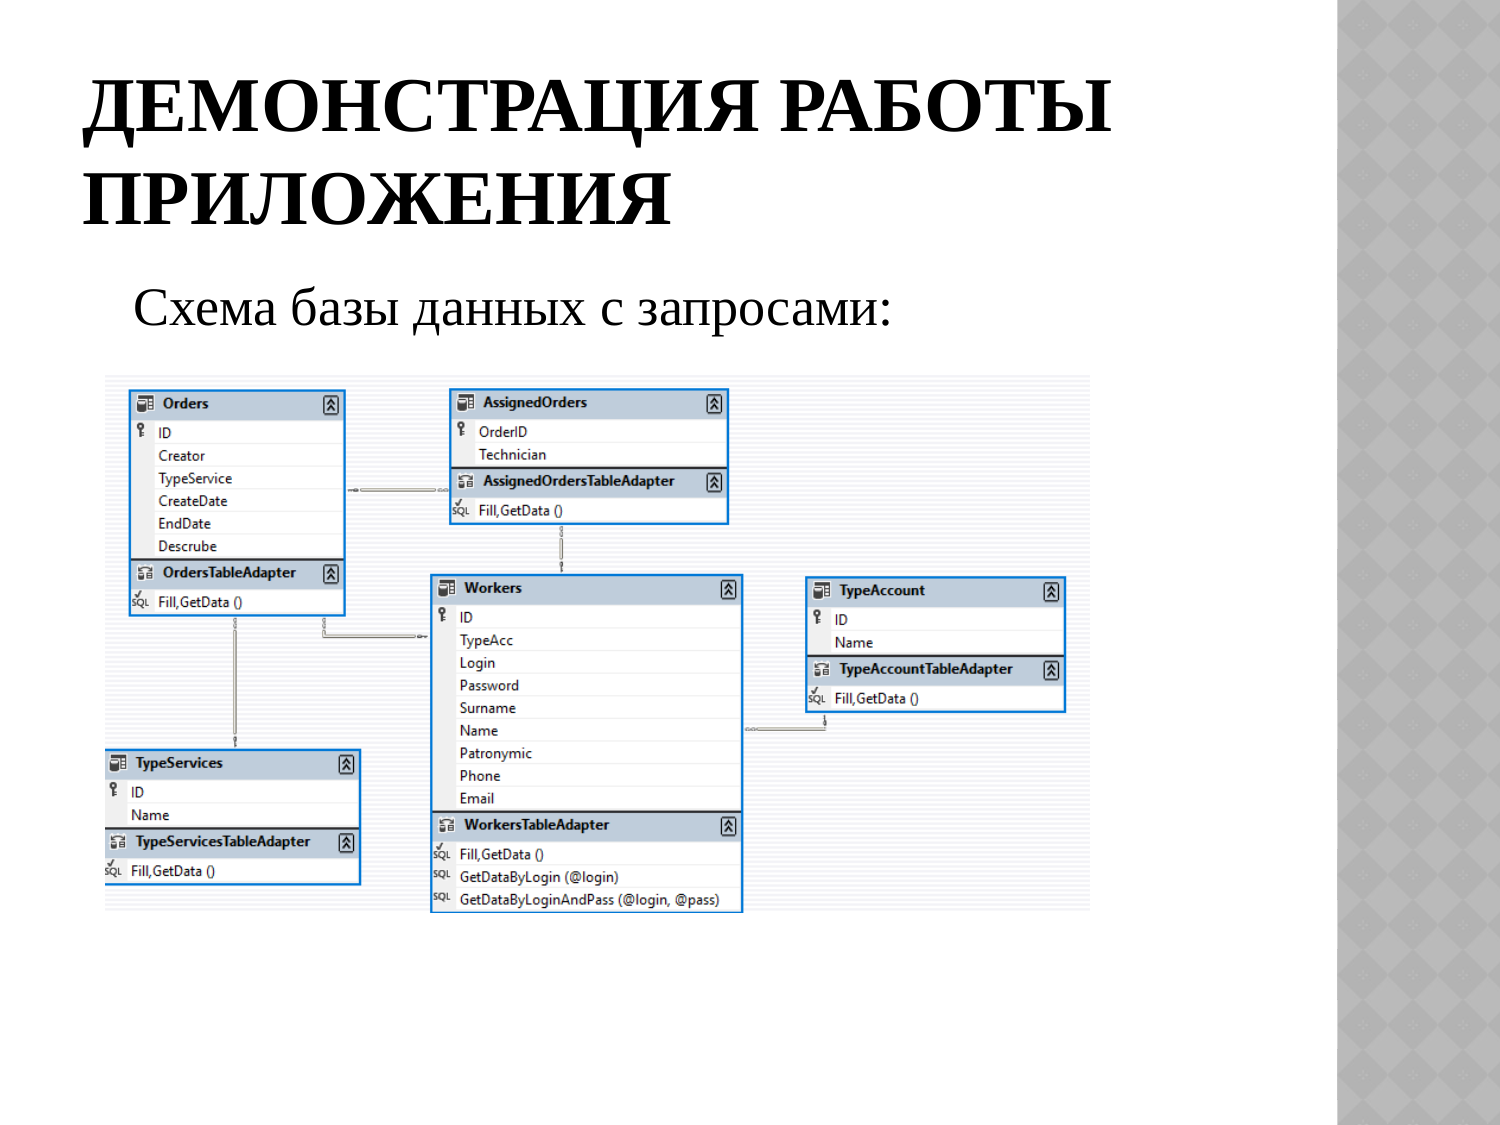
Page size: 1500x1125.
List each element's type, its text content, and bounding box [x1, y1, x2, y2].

list Схема базы данных с запросами: [75, 264, 1263, 1059]
picture [105, 374, 1091, 913]
title Демонстрация работы приложения [75, 52, 1263, 240]
